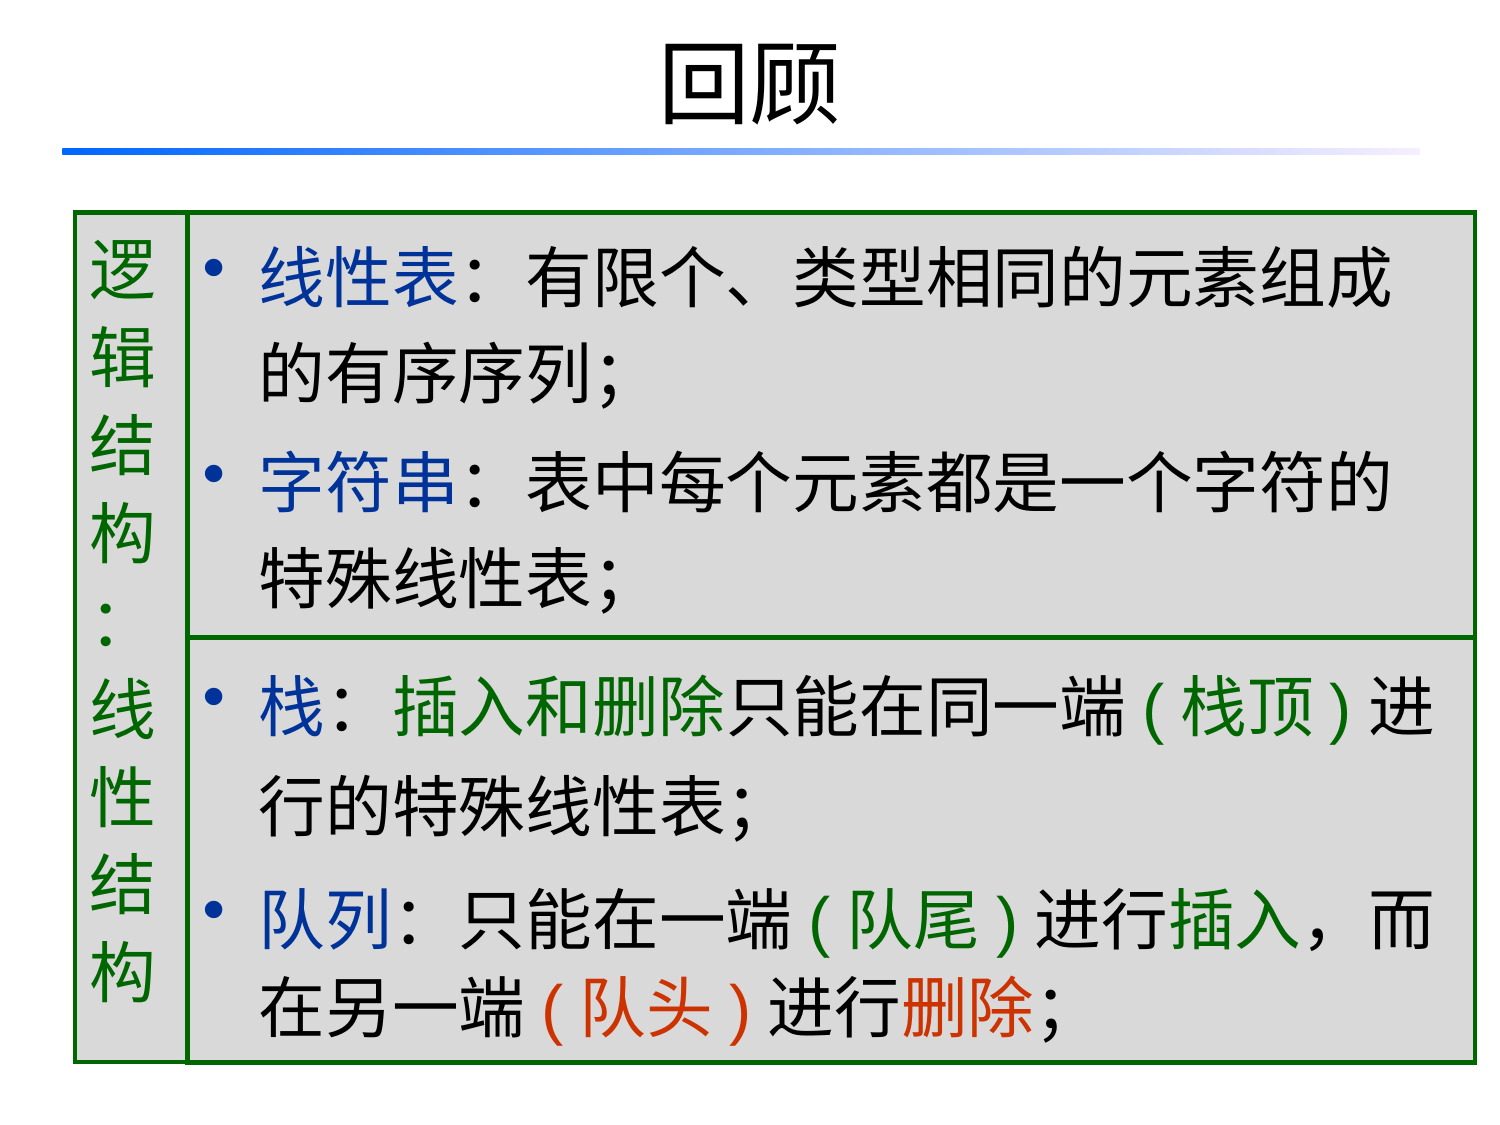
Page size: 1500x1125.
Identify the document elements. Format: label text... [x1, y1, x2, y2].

text_box 线性表：有限个、类型相同的元素组成的有序序列； 字符串：表中每个元素都是一个字符的特殊线性表； [188, 212, 1475, 637]
title 回顾 [74, 0, 1426, 176]
text_box 栈：插入和删除只能在同一端(栈顶)进行的特殊线性表； 队列：只能在一端(队尾)进行插入，而在另一端(队头)进行删除； [188, 637, 1475, 1063]
text_box 逻辑结构 ：线性结构 [75, 212, 188, 1063]
text_box [62, 148, 1421, 155]
